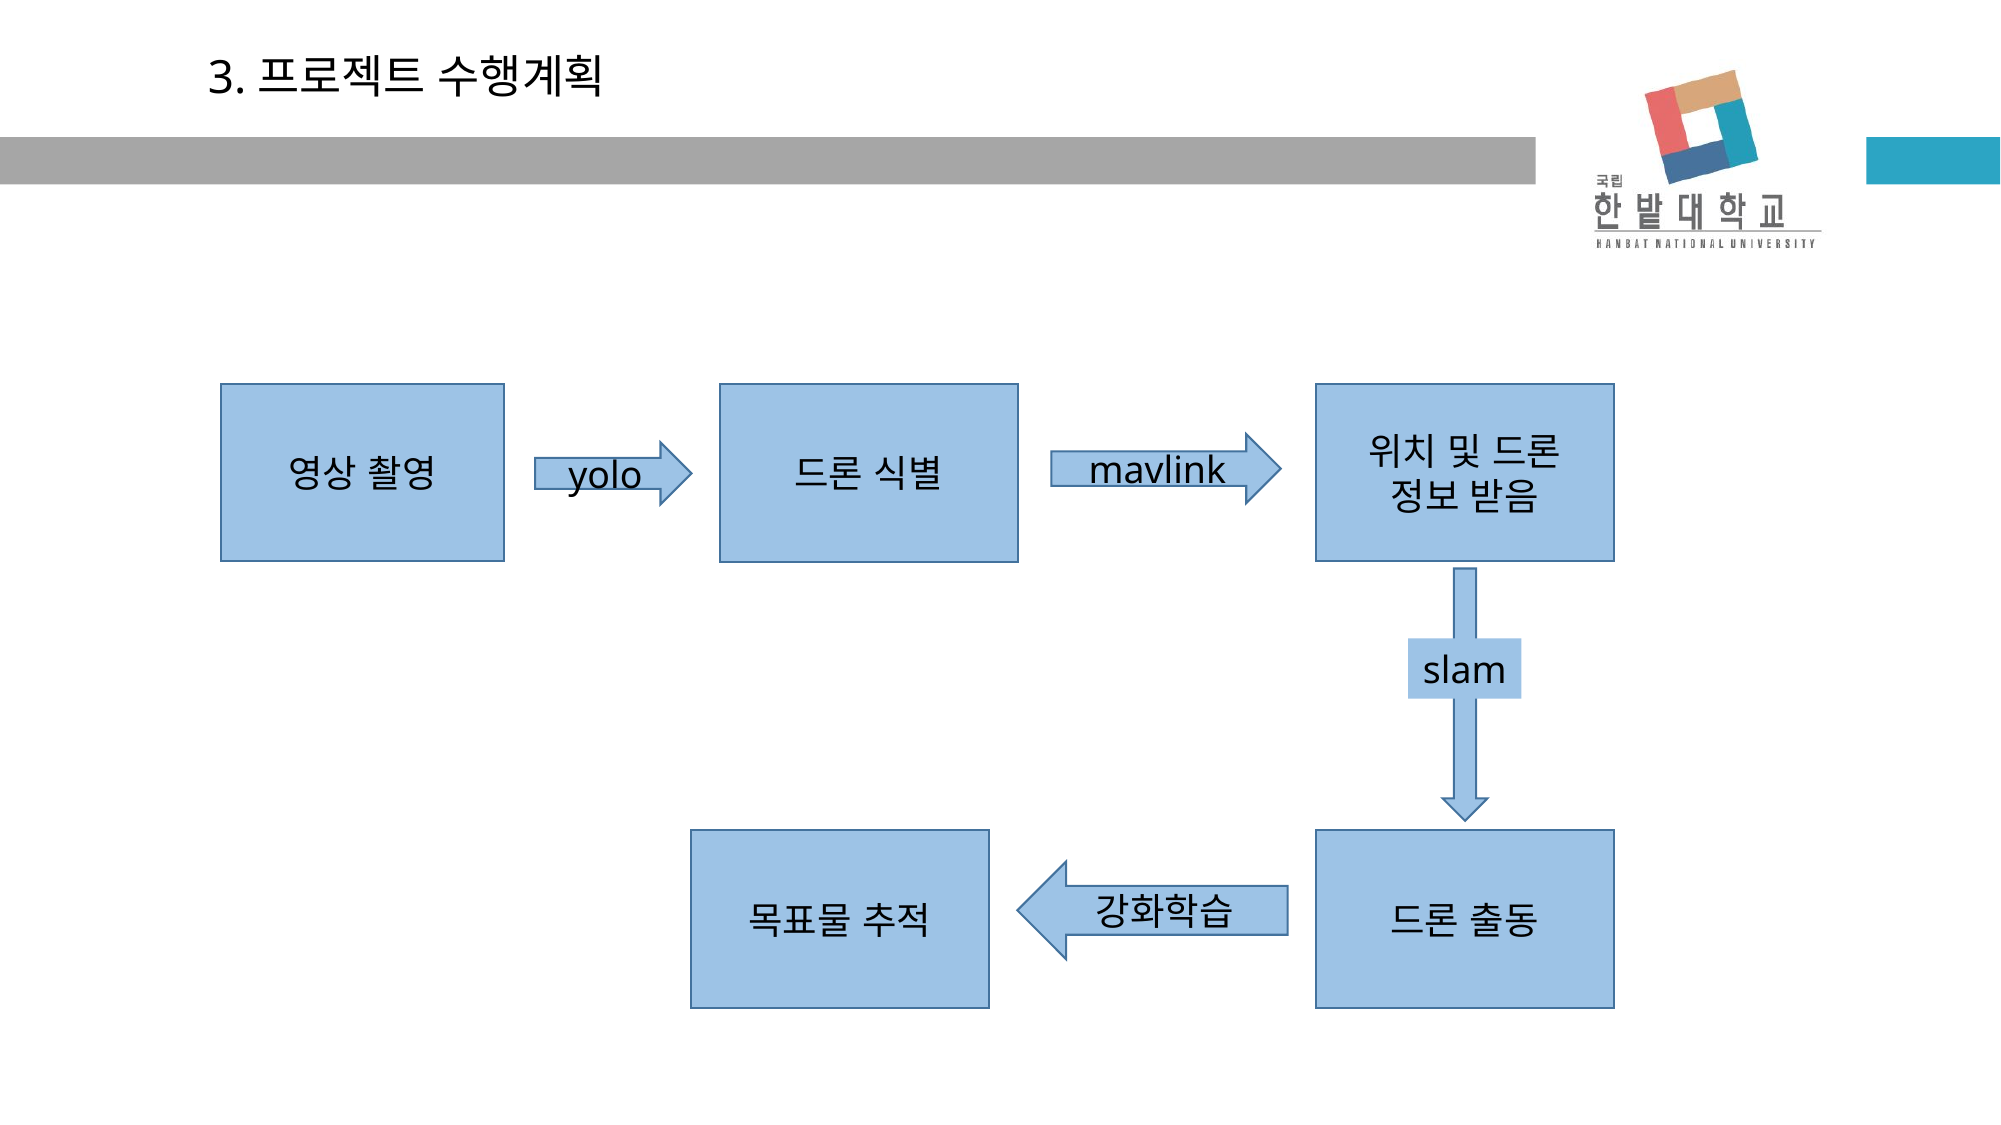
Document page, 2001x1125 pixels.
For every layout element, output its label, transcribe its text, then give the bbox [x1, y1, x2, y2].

text_box 위치 및 드론 정보 받음 [1315, 383, 1615, 562]
text_box yolo [534, 439, 693, 507]
text_box [1440, 699, 1490, 823]
text_box 목표물 추적 [690, 829, 990, 1009]
text_box 강화학습 [1015, 859, 1289, 962]
text_box mavlink [1050, 431, 1283, 506]
text_box 3.프로젝트 수행계획 [91, 40, 723, 111]
text_box slam [1408, 638, 1522, 699]
picture [1584, 59, 1827, 262]
text_box 드론 출동 [1315, 829, 1615, 1009]
text_box [1452, 567, 1478, 638]
text_box 영상 촬영 [220, 383, 505, 562]
text_box 드론 식별 [719, 383, 1019, 563]
